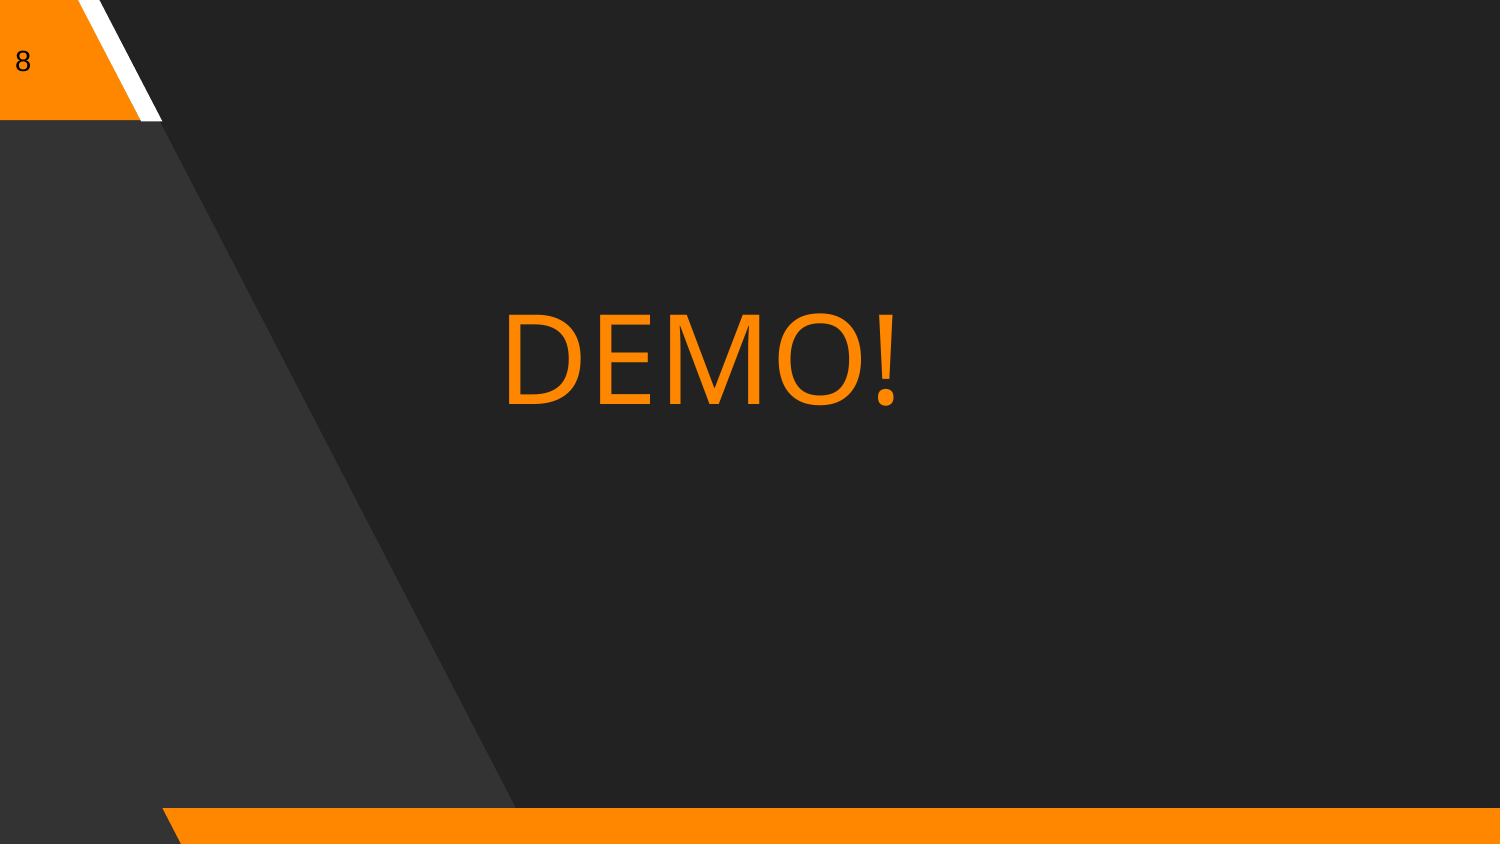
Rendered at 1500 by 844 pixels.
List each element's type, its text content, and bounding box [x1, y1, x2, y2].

title DEMO! [169, 259, 1265, 450]
slide_number ‹#› [0, 0, 98, 121]
